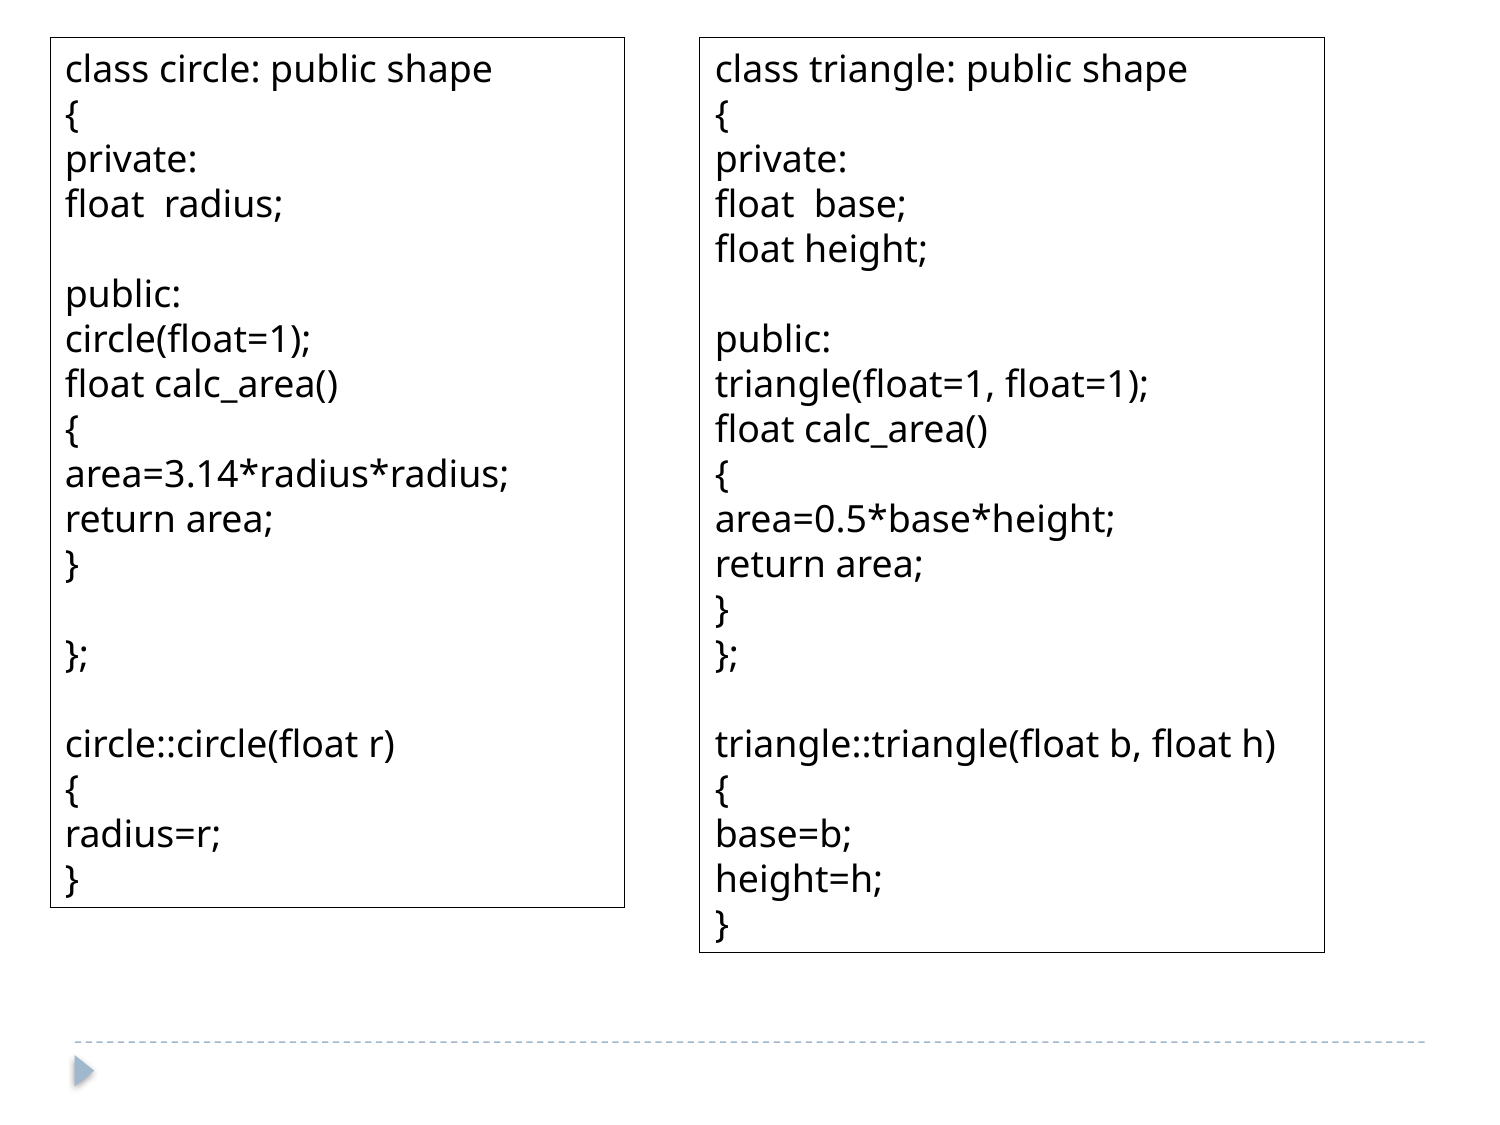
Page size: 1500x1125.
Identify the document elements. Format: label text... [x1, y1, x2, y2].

text_box class triangle: public shape { private: float base; float height; public: triangle(float=1, float=1); float calc_area() { area=0.5*base*height; return area; } }; triangle::triangle(float b, float h) { base=b; height=h; } [699, 37, 1325, 953]
text_box class circle: public shape { private: float radius; public: circle(float=1); float calc_area() { area=3.14*radius*radius; return area; } }; circle::circle(float r) { radius=r; } [50, 37, 625, 908]
